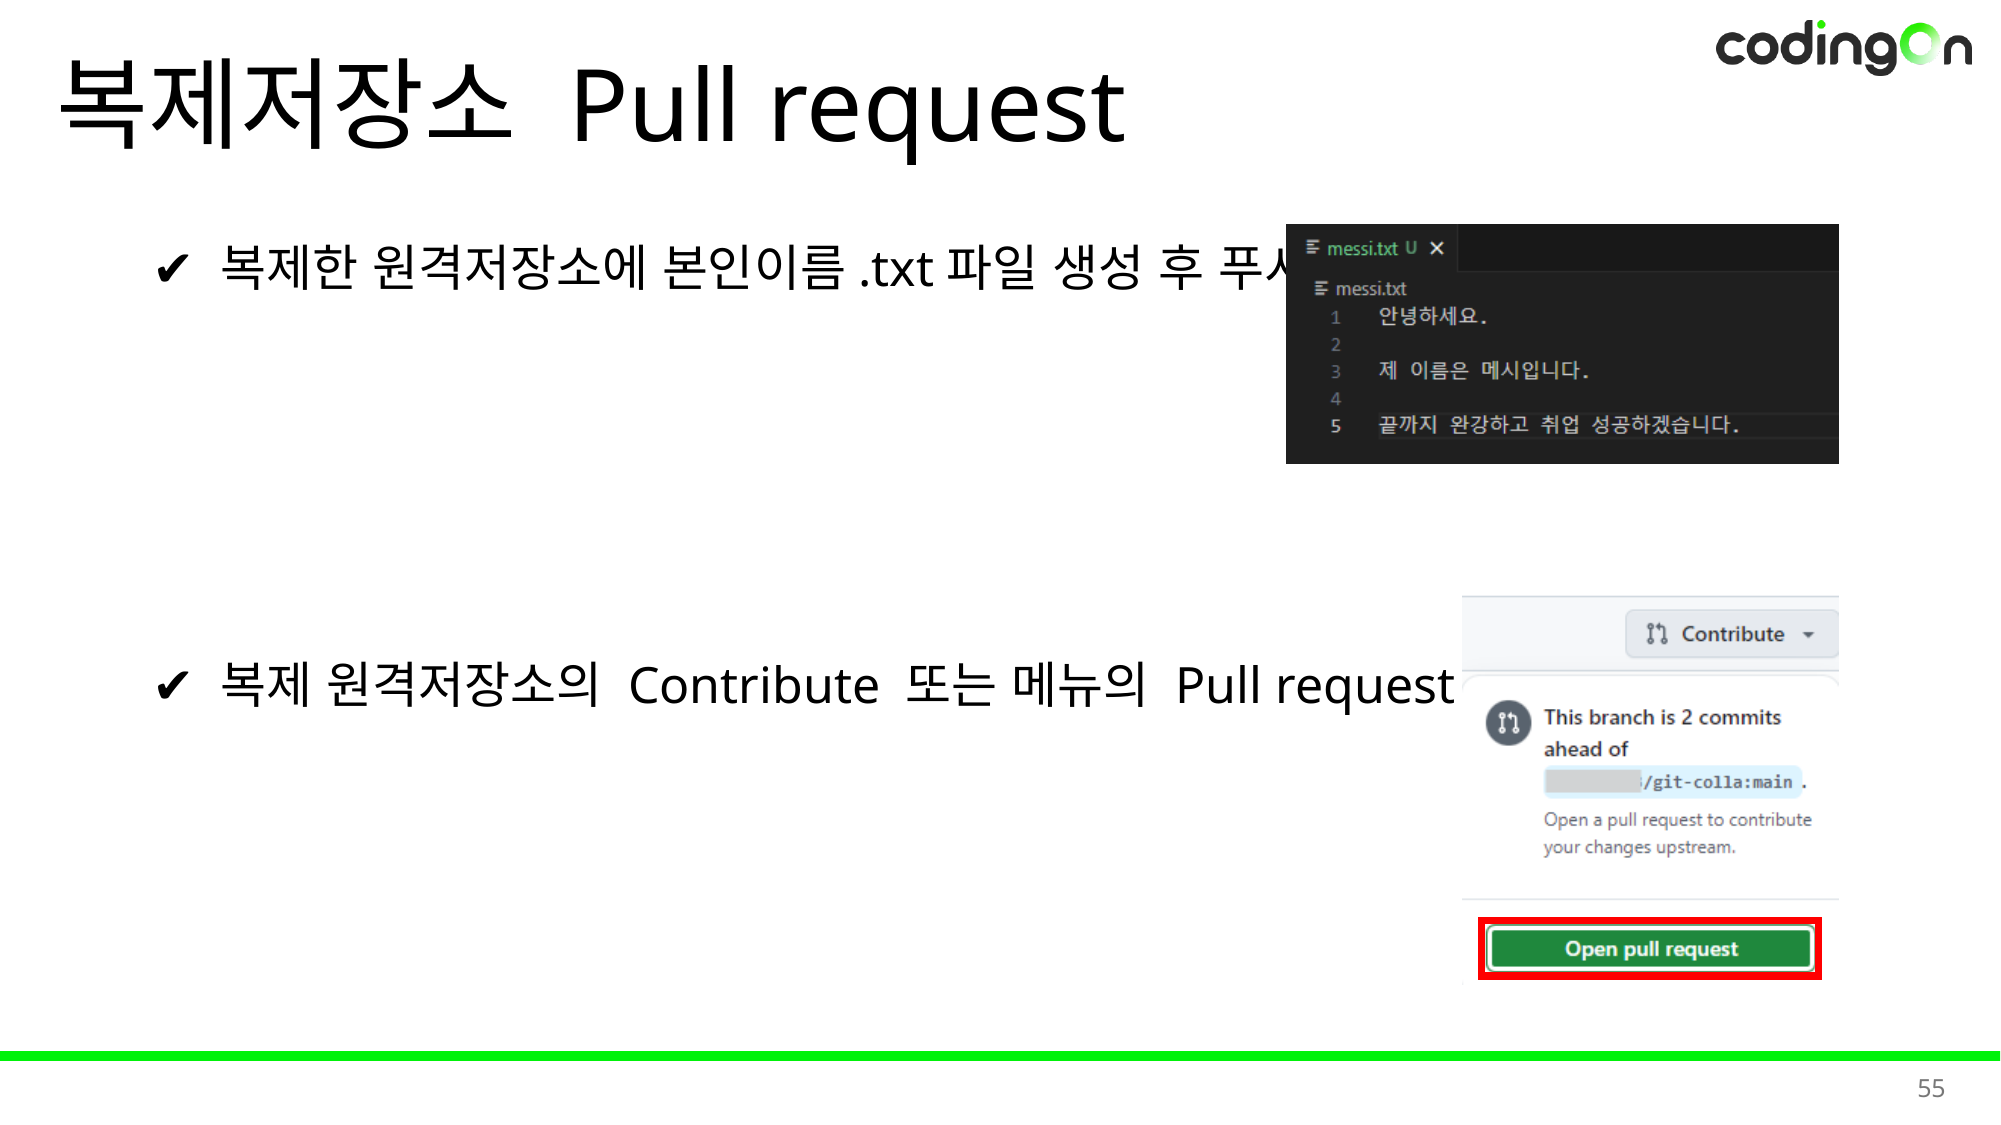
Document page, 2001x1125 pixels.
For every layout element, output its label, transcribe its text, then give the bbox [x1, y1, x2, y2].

picture [1767, 20, 1972, 76]
list ✔️ 복제한 원격저장소에 본인이름.txt파일 생성 후 푸시 ✔️ 복제 원격저장소의 Contribute 또는 메뉴의 Pull request 접속 [137, 217, 1863, 1043]
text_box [1462, 593, 1839, 986]
slide_number 55 [1510, 1059, 1961, 1120]
title 복제저장소 Pull request [41, 0, 1767, 218]
picture [1286, 224, 1839, 464]
